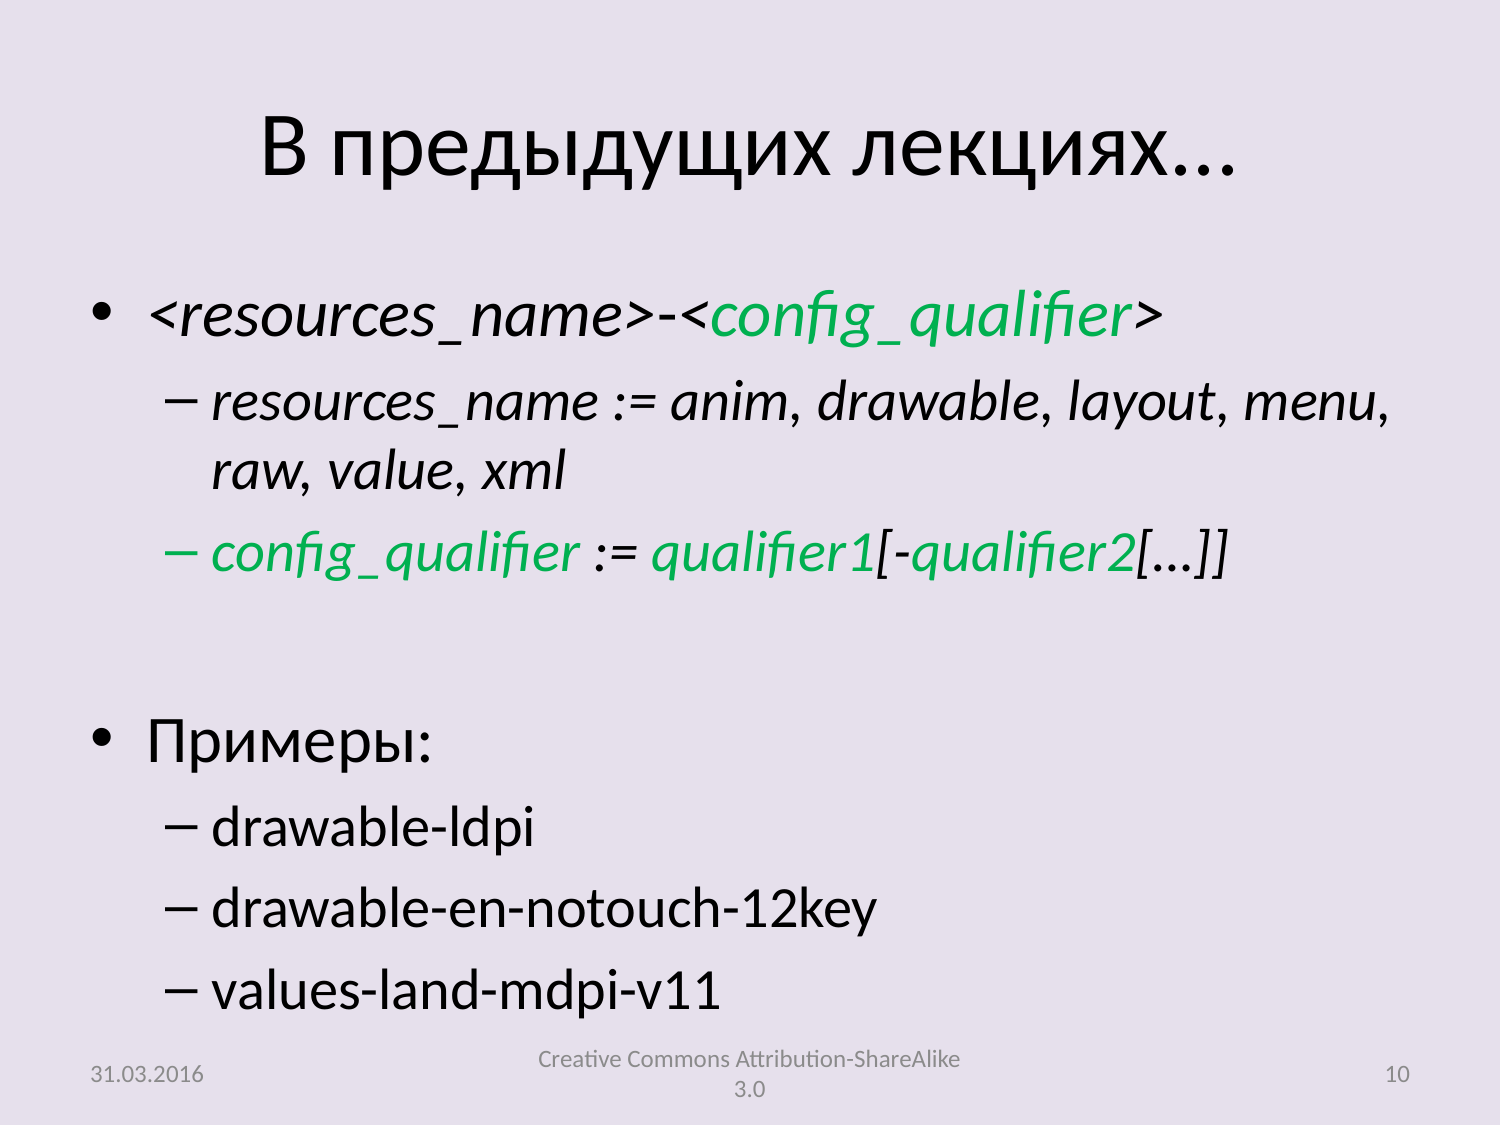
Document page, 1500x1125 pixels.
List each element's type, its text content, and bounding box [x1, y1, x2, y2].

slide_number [75, 1042, 425, 1103]
list <resources_name>-<config_qualifier> resources_name := anim, drawable, layout, menu, raw, value, xml config_qualifier := qualifier1[-qualifier2[…]] Примеры: drawable-ldpi drawable-en-notouch-12key values-land-mdpi-v11 [74, 262, 1426, 1006]
slide_number 10 [1074, 1042, 1425, 1103]
footer Creative Commons Attribution-ShareAlike 3.0 [512, 1042, 988, 1103]
title В предыдущих лекциях... [74, 44, 1426, 233]
